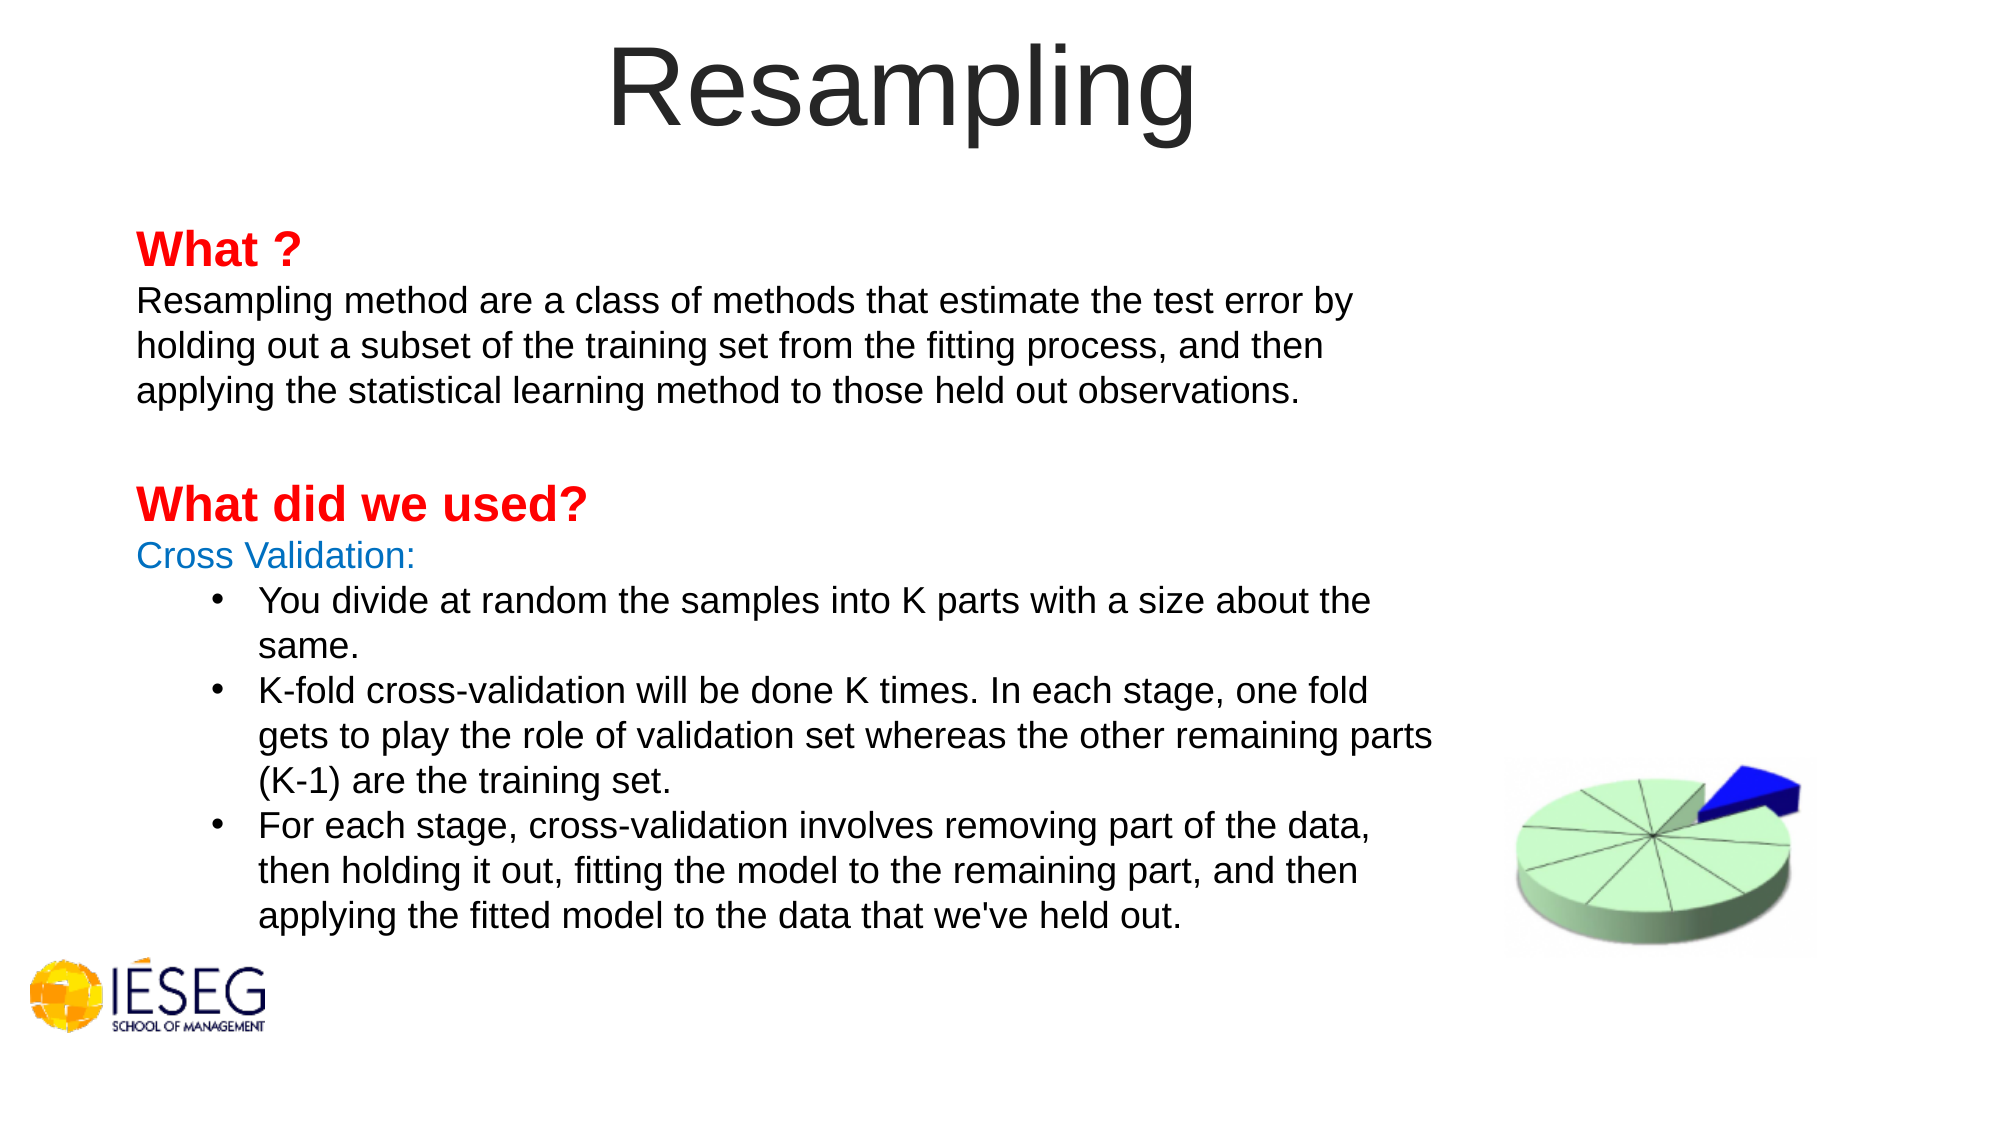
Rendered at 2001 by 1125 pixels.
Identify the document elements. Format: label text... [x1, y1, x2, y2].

picture [1504, 757, 1818, 958]
picture [29, 957, 265, 1033]
list Resampling [0, 29, 1867, 149]
text_box What ? Resampling method are a class of methods that estimate the test error by holding out a subset of the training set from the fitting process, and then applying the statistical learning method to those held out observations. What did we used? Cross Validation: You divide at random the samples into K parts with a size about the same. K-fold cross-validation will be done K times. In each stage, one fold gets to play the role of validation set whereas the other remaining parts (K-1) are the training set. For each stage, cross-validation involves removing part of the data, then holding it out, fitting the model to the remaining part, and then applying the fitted model to the data that we've held out. [121, 148, 1455, 997]
